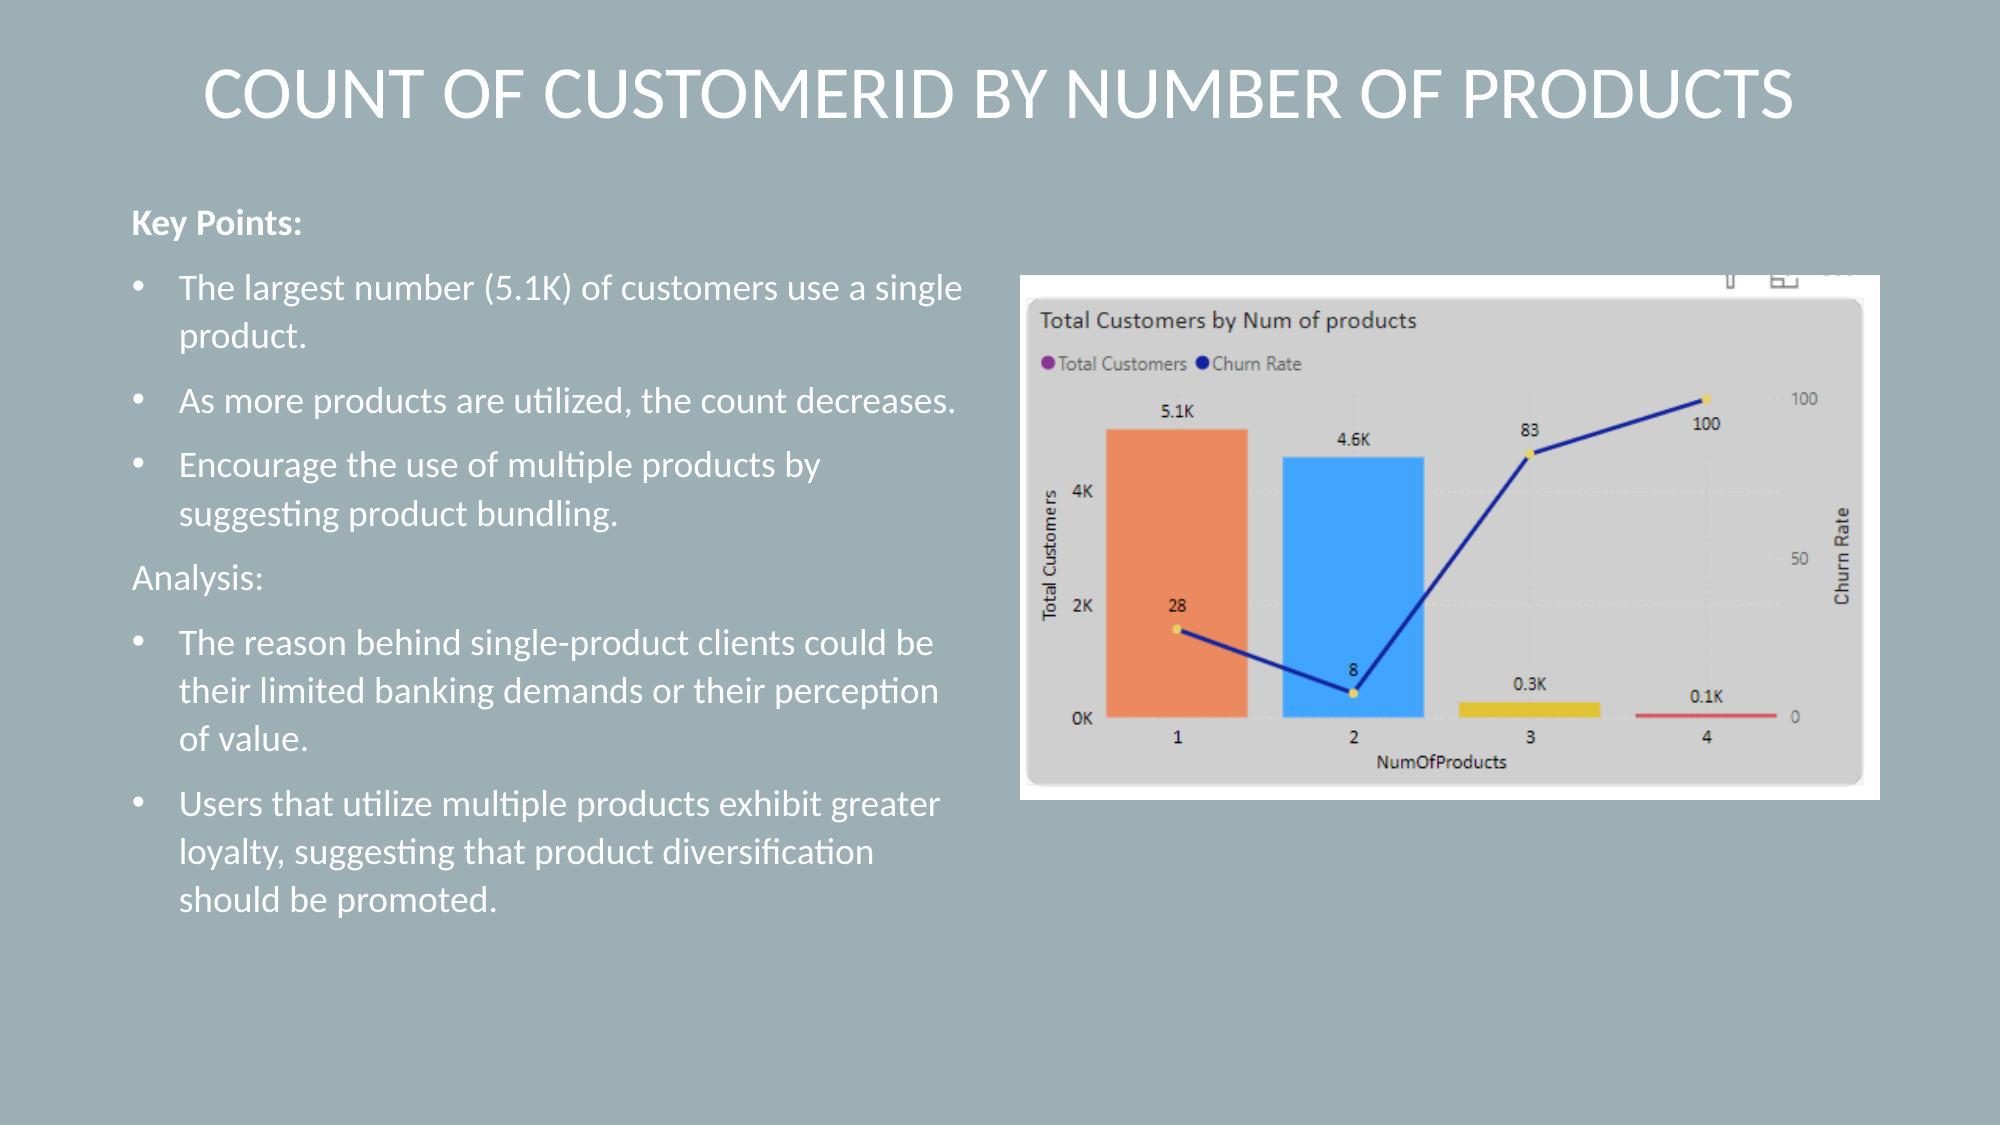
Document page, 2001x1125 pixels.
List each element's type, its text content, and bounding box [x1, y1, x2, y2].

picture [1020, 275, 1880, 800]
subtitle COUNT OF CUSTOMERID BY NUMBER OF PRODUCTS [188, 35, 1829, 168]
text_box Key Points: The largest number (5.1K) of customers use a single product. As more products are utilized, the count decreases. Encourage the use of multiple products by suggesting product bundling. Analysis: The reason behind single-product clients could be their limited banking demands or their perception of value. Users that utilize multiple products exhibit greater loyalty, suggesting that product diversification should be promoted. [117, 187, 980, 993]
